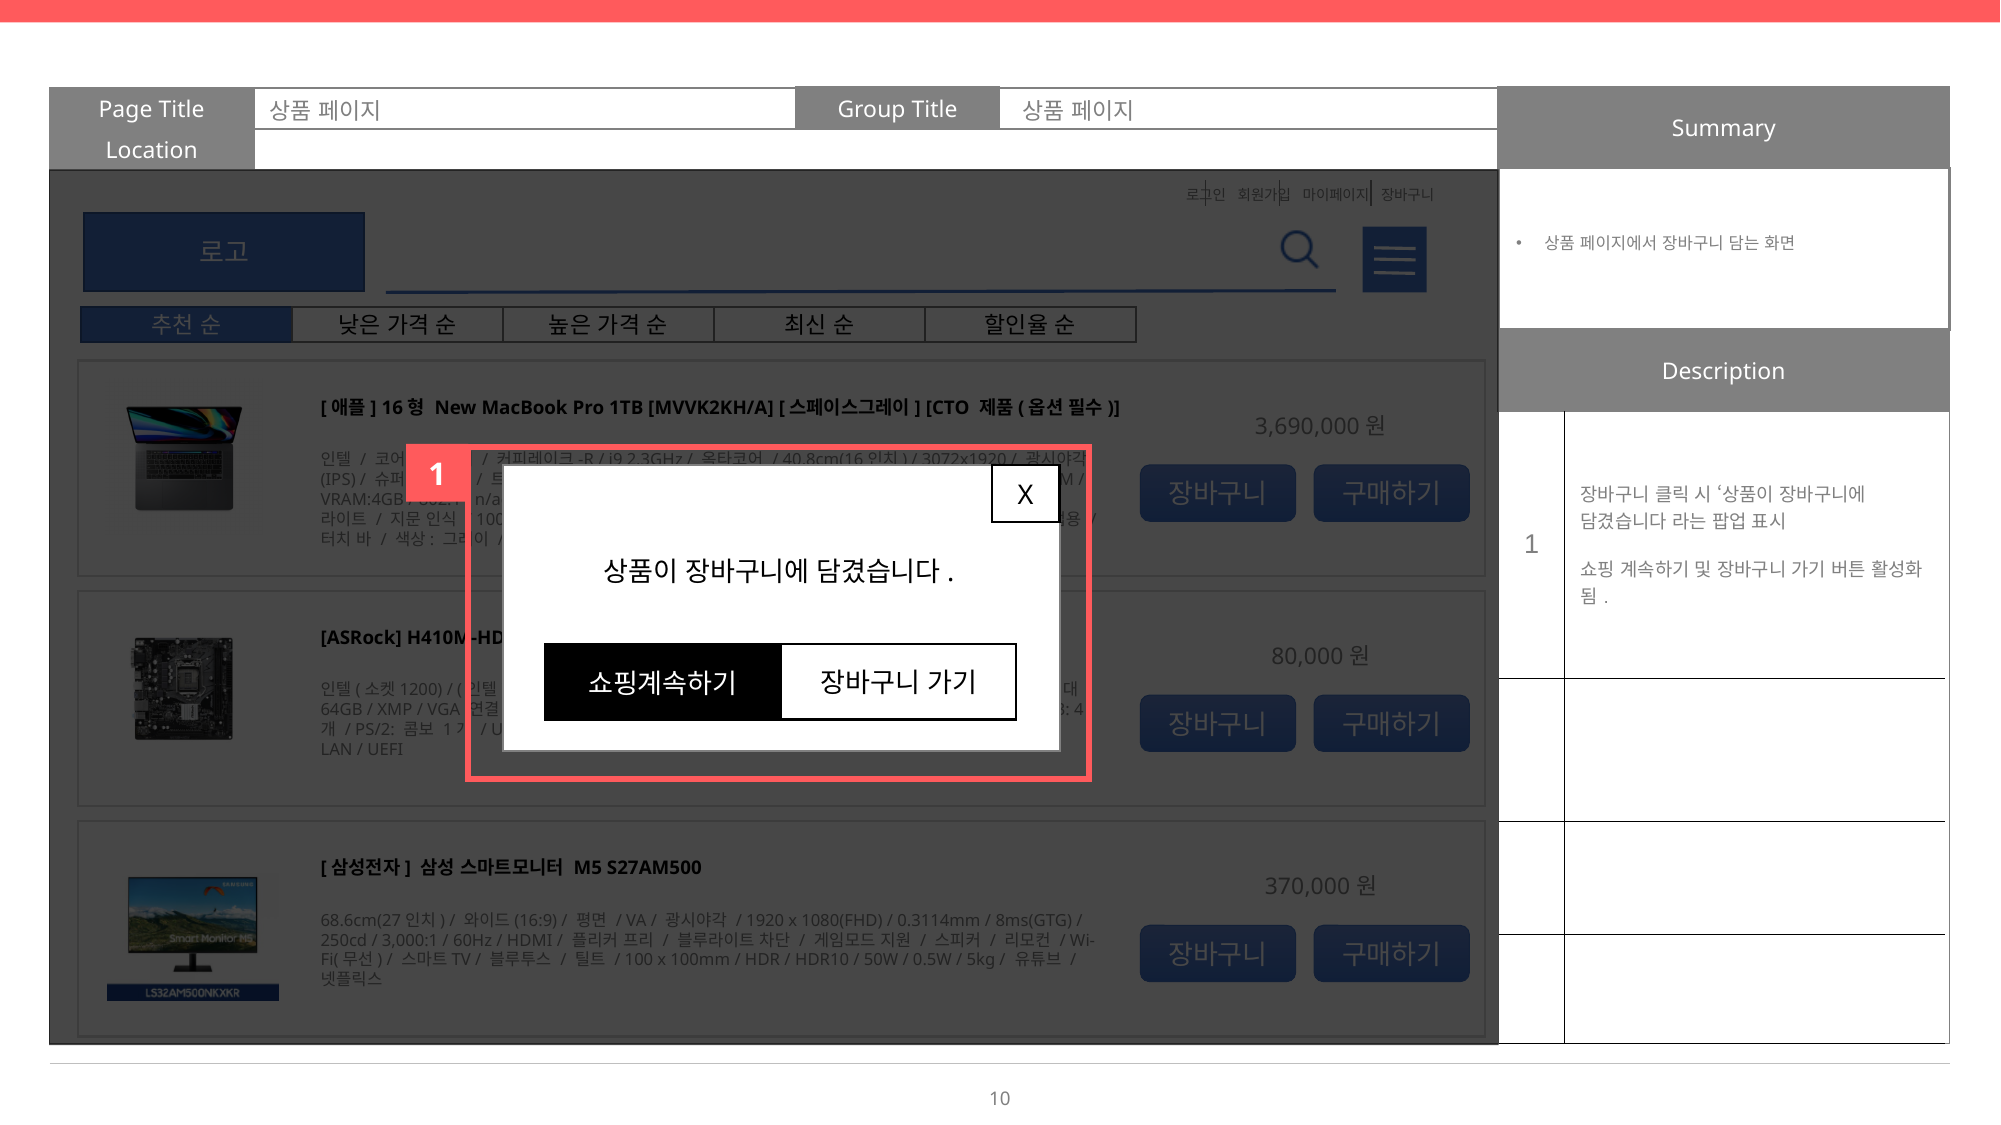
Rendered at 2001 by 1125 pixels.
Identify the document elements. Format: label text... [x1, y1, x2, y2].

picture [90, 867, 283, 1009]
table_cell [1499, 935, 1564, 1043]
picture [126, 632, 241, 745]
text_box 10 [914, 1079, 1086, 1117]
table_cell [1499, 679, 1564, 821]
picture [1267, 221, 1329, 277]
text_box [1362, 226, 1427, 293]
table_cell [1499, 822, 1564, 934]
table_cell [1565, 679, 1945, 821]
text_box 상품 페이지 [254, 90, 546, 131]
text_box 1 [405, 443, 469, 503]
text_box 상품 페이지에서 장바구니 담는 화면 [1501, 215, 1945, 260]
text_box [48, 168, 1500, 1046]
text_box [467, 446, 1090, 780]
table_header 1 [1499, 411, 1564, 678]
table_cell [1565, 822, 1945, 934]
table_header 장바구니 클릭 시 ‘상품이 장바구니에 담겼습니다 라는 팝업 표시 쇼핑 계속하기 및 장바구니 가기 버튼 활성화 됨. [1565, 411, 1945, 678]
table_cell [1565, 935, 1945, 1043]
picture [105, 378, 263, 535]
text_box 상품 페이지 [1007, 90, 1299, 131]
